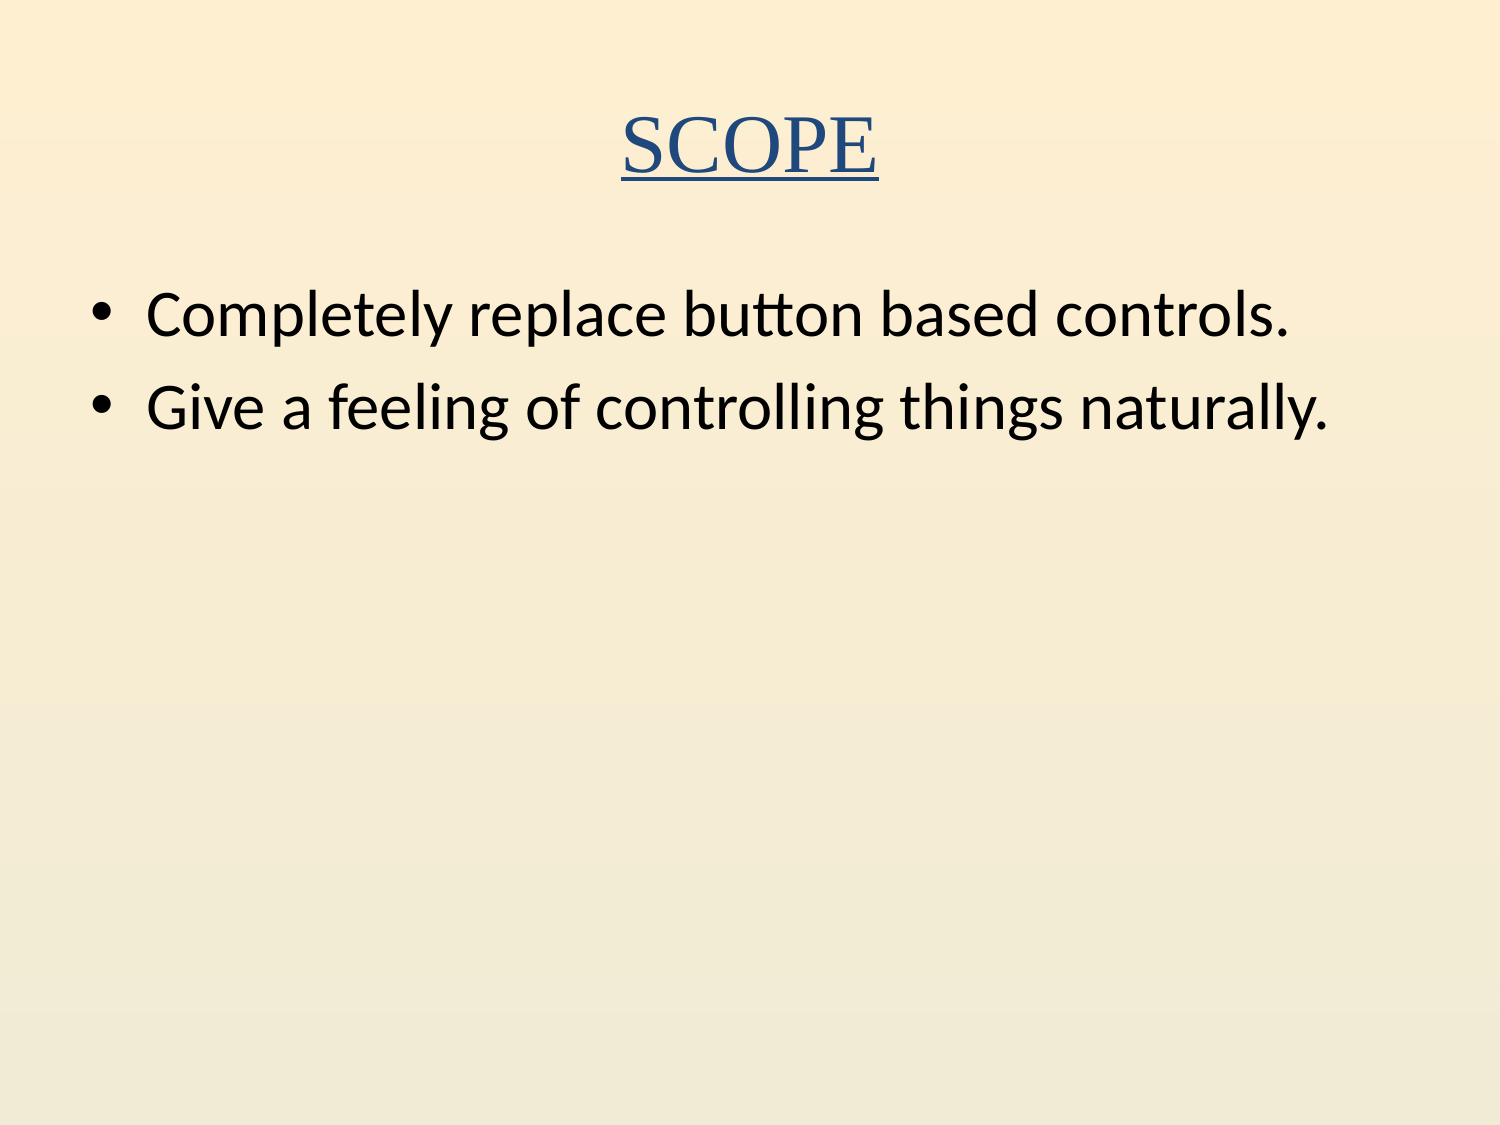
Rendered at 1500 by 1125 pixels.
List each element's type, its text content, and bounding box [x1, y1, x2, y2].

title SCOPE [75, 45, 1425, 233]
list Completely replace button based controls. Give a feeling of controlling things naturally. [75, 262, 1425, 1005]
